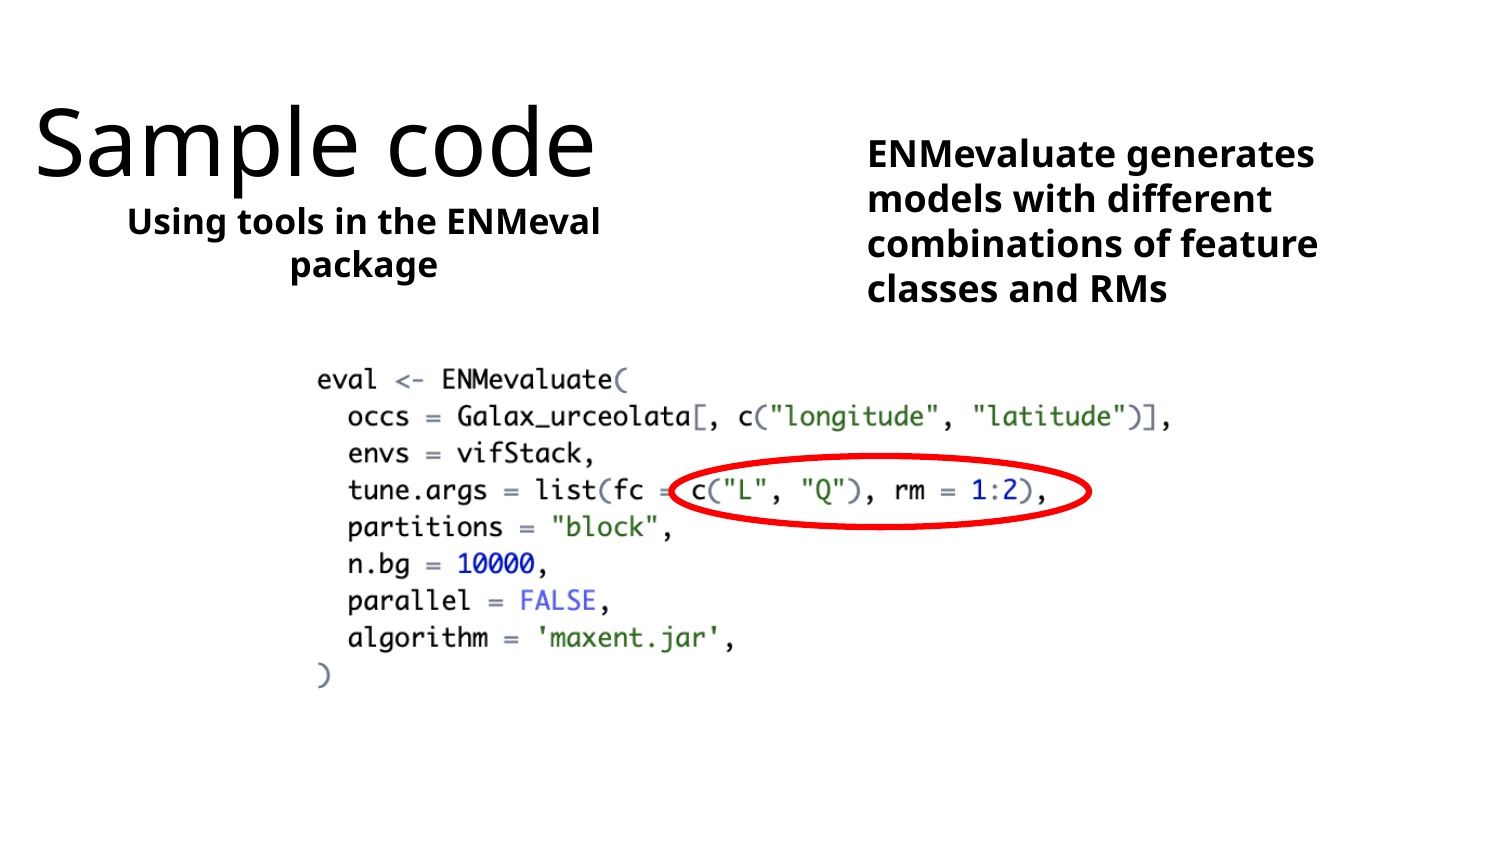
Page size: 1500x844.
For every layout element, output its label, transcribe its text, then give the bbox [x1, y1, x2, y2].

title Sample code [0, 38, 649, 255]
picture [309, 367, 1190, 701]
text_box ENMevaluate generates models with different combinations of feature classes and RMs [851, 114, 1399, 290]
text_box Using tools in the ENMeval package [56, 184, 672, 310]
